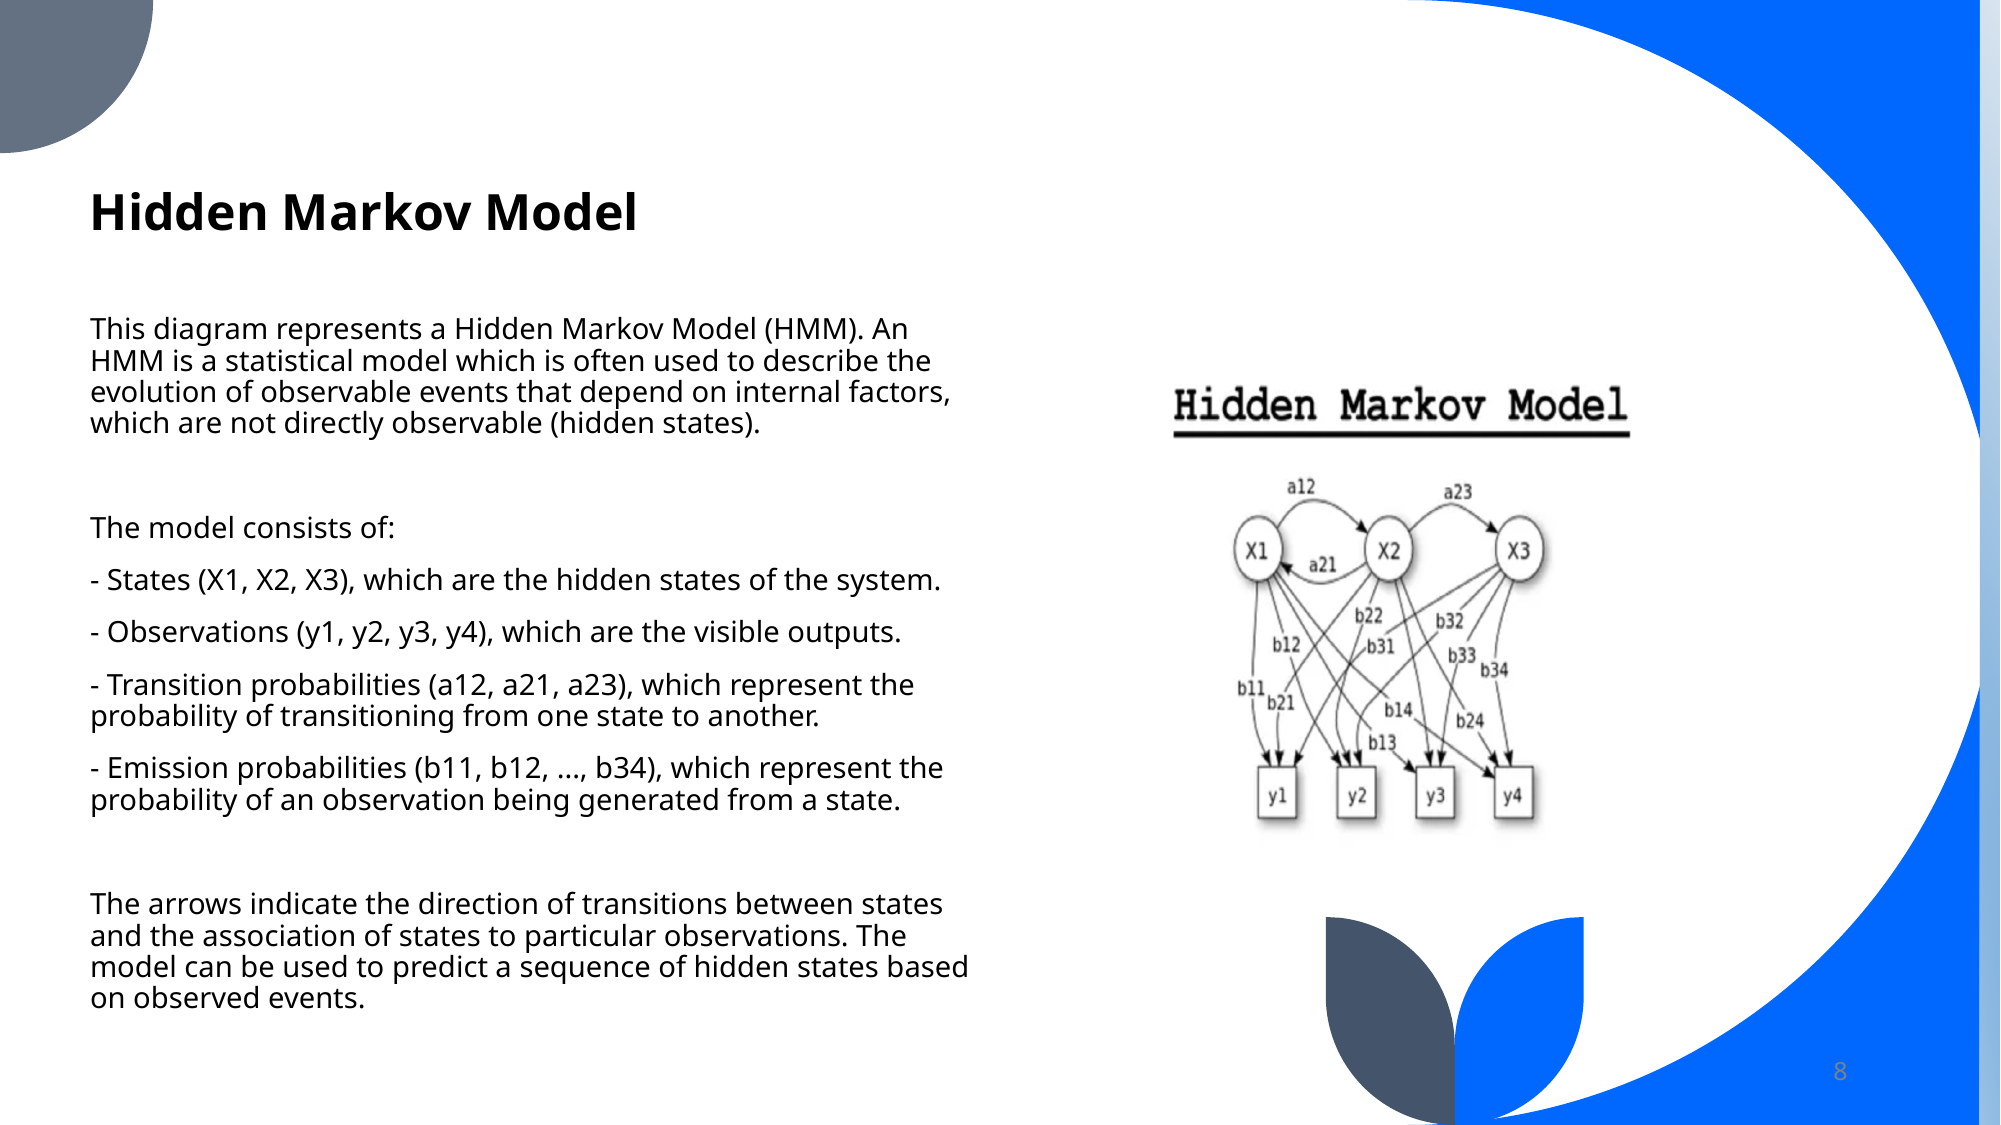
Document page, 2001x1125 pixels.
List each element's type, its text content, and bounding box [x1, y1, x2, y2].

text_box Hidden Markov Model [74, 173, 1076, 248]
picture [1039, 362, 1877, 869]
list This diagram represents a Hidden Markov Model (HMM). An HMM is a statistical model which is often used to describe the evolution of observable events that depend on internal factors, which are not directly observable (hidden states). The model consists of: - States (X1, X2, X3), which are the hidden states of the system. - Observations (y1, y2, y3, y4), which are the visible outputs. - Transition probabilities (a12, a21, a23), which represent the probability of transitioning from one state to another. - Emission probabilities (b11, b12, ..., b34), which represent the probability of an observation being generated from a state. The arrows indicate the direction of transitions between states and the association of states to particular observations. The model can be used to predict a sequence of hidden states based on observed events. [75, 306, 1000, 996]
slide_number 8 [1412, 1042, 1863, 1103]
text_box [1979, 0, 2000, 1125]
